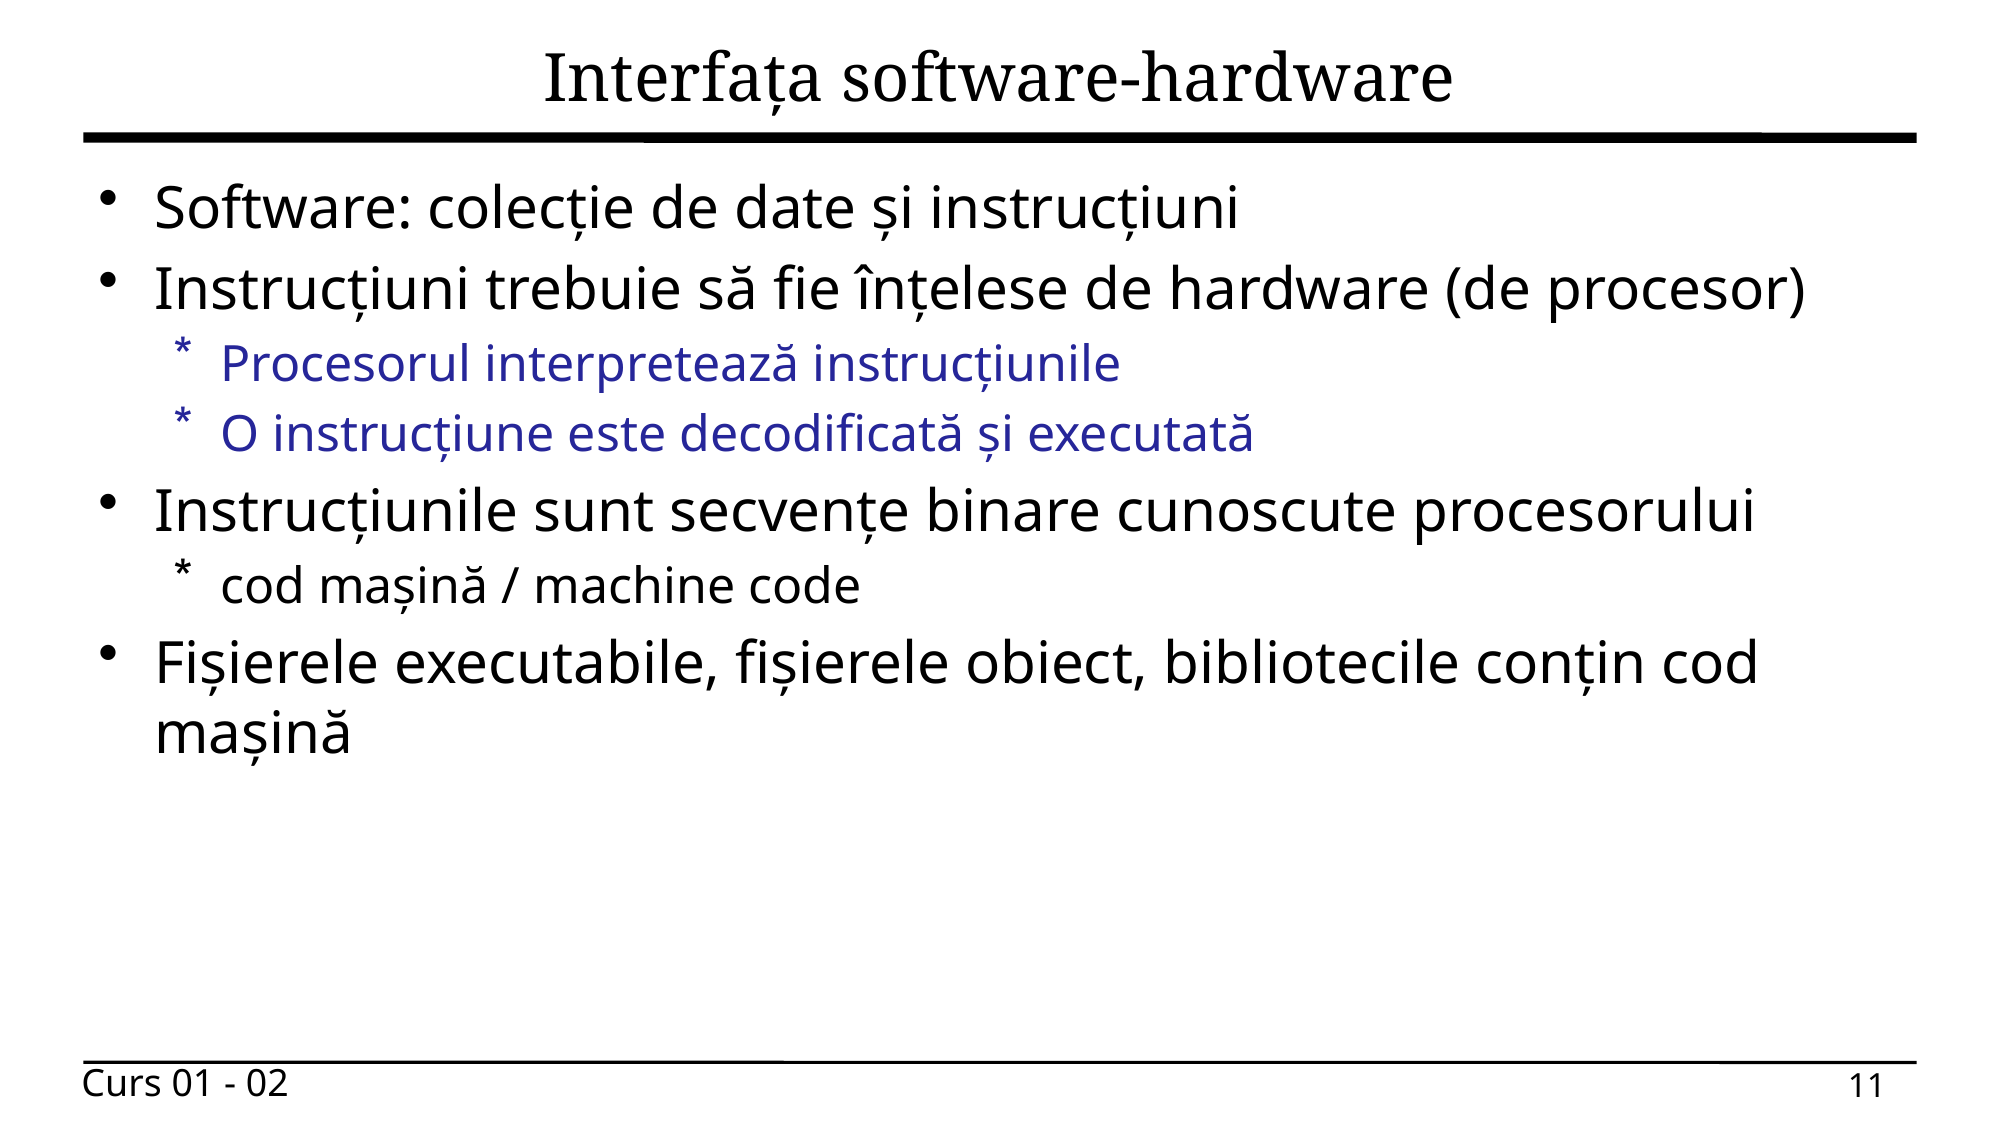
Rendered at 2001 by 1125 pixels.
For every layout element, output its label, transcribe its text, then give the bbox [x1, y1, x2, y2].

title Interfața software-hardware [83, 24, 1917, 126]
list Software: colecție de date și instrucțiuni Instrucțiuni trebuie să fie înțelese de hardware (de procesor) Procesorul interpretează instrucțiunile O instrucțiune este decodificată și executată Instrucțiunile sunt secvențe binare cunoscute procesorului cod mașină / machine code Fișierele executabile, fișierele obiect, bibliotecile conțin cod mașină [83, 162, 1917, 1051]
